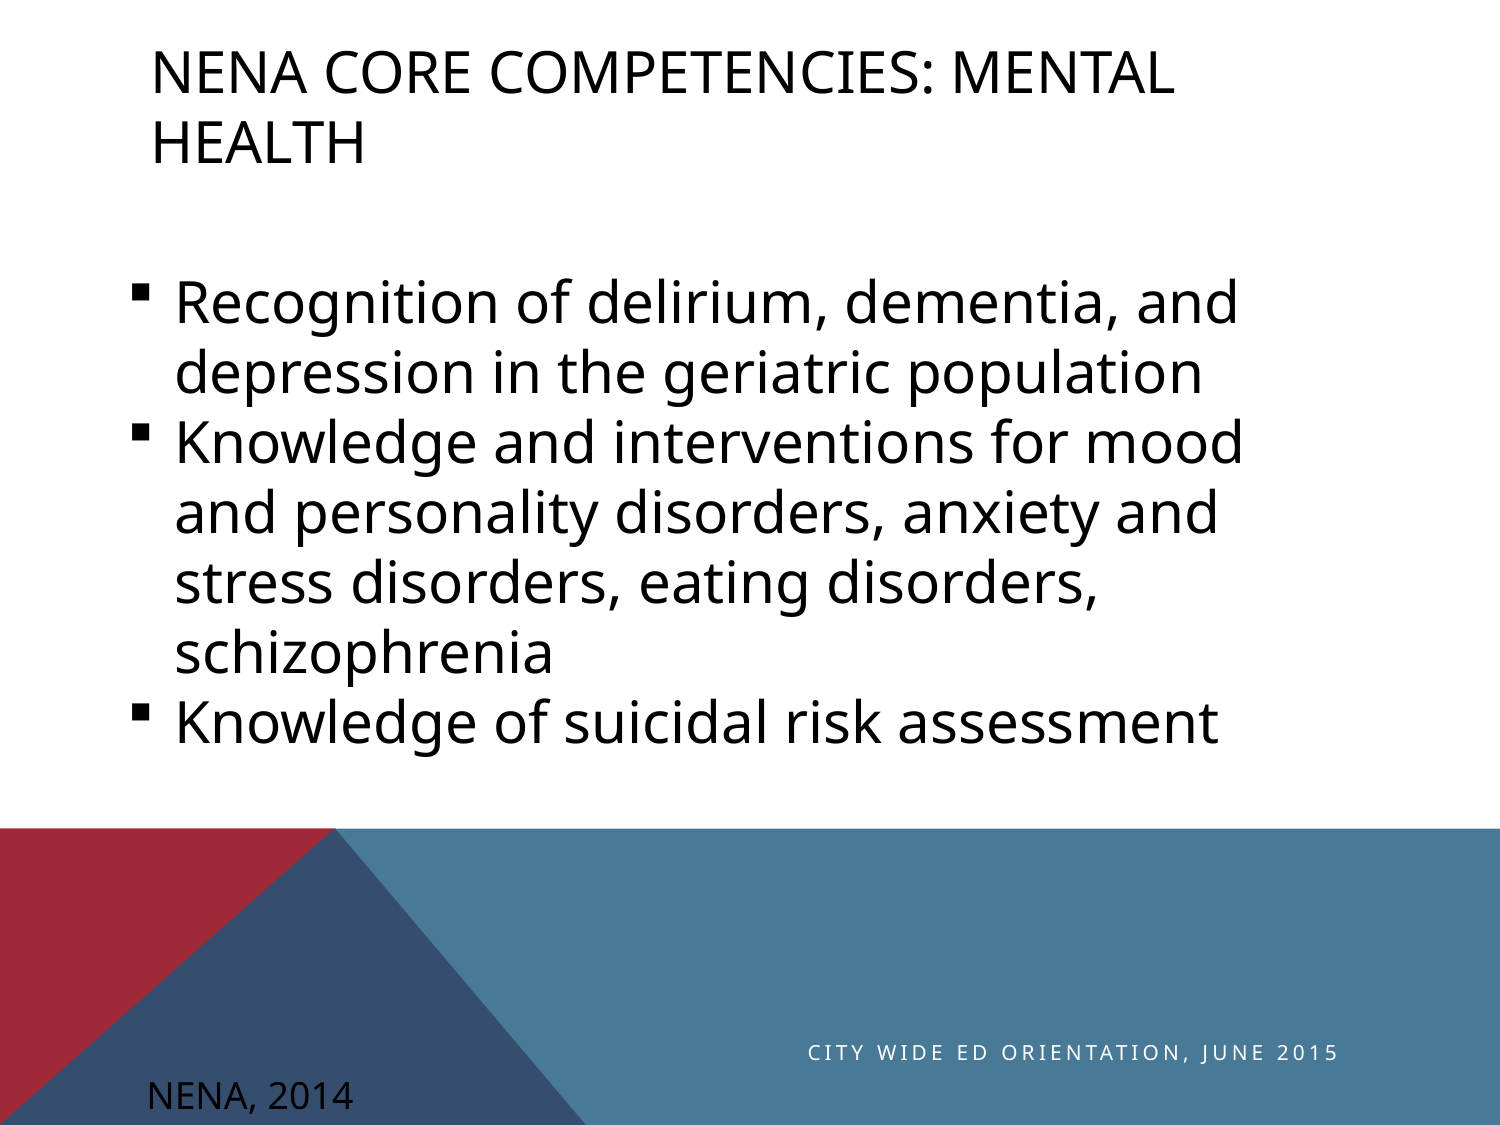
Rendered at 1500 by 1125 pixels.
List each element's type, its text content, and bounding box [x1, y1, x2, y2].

title NENA Core competencies: mental Health [135, 60, 1369, 150]
text_box Recognition of delirium, dementia, and depression in the geriatric population Knowledge and interventions for mood and personality disorders, anxiety and stress disorders, eating disorders, schizophrenia Knowledge of suicidal risk assessment [112, 212, 1288, 763]
footer City Wide ED Orientation, June 2015 [577, 1031, 1352, 1076]
text_box NENA, 2014 [131, 1064, 369, 1125]
